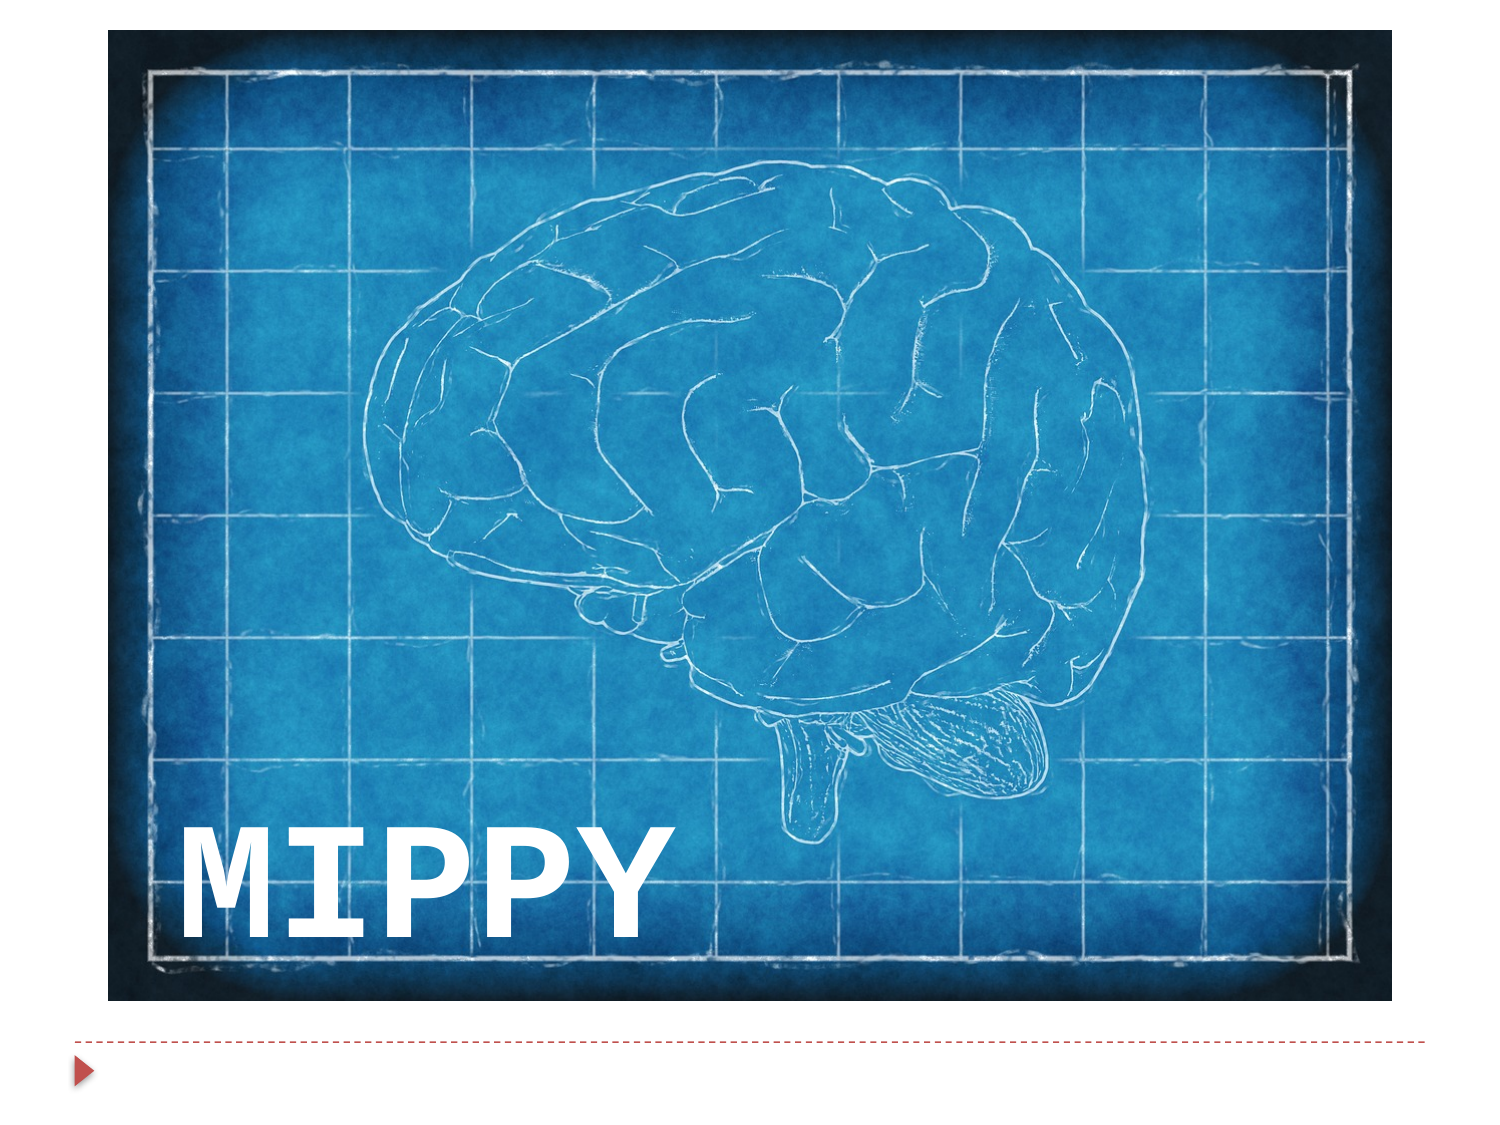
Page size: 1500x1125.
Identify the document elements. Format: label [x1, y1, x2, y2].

picture [108, 30, 1392, 1001]
